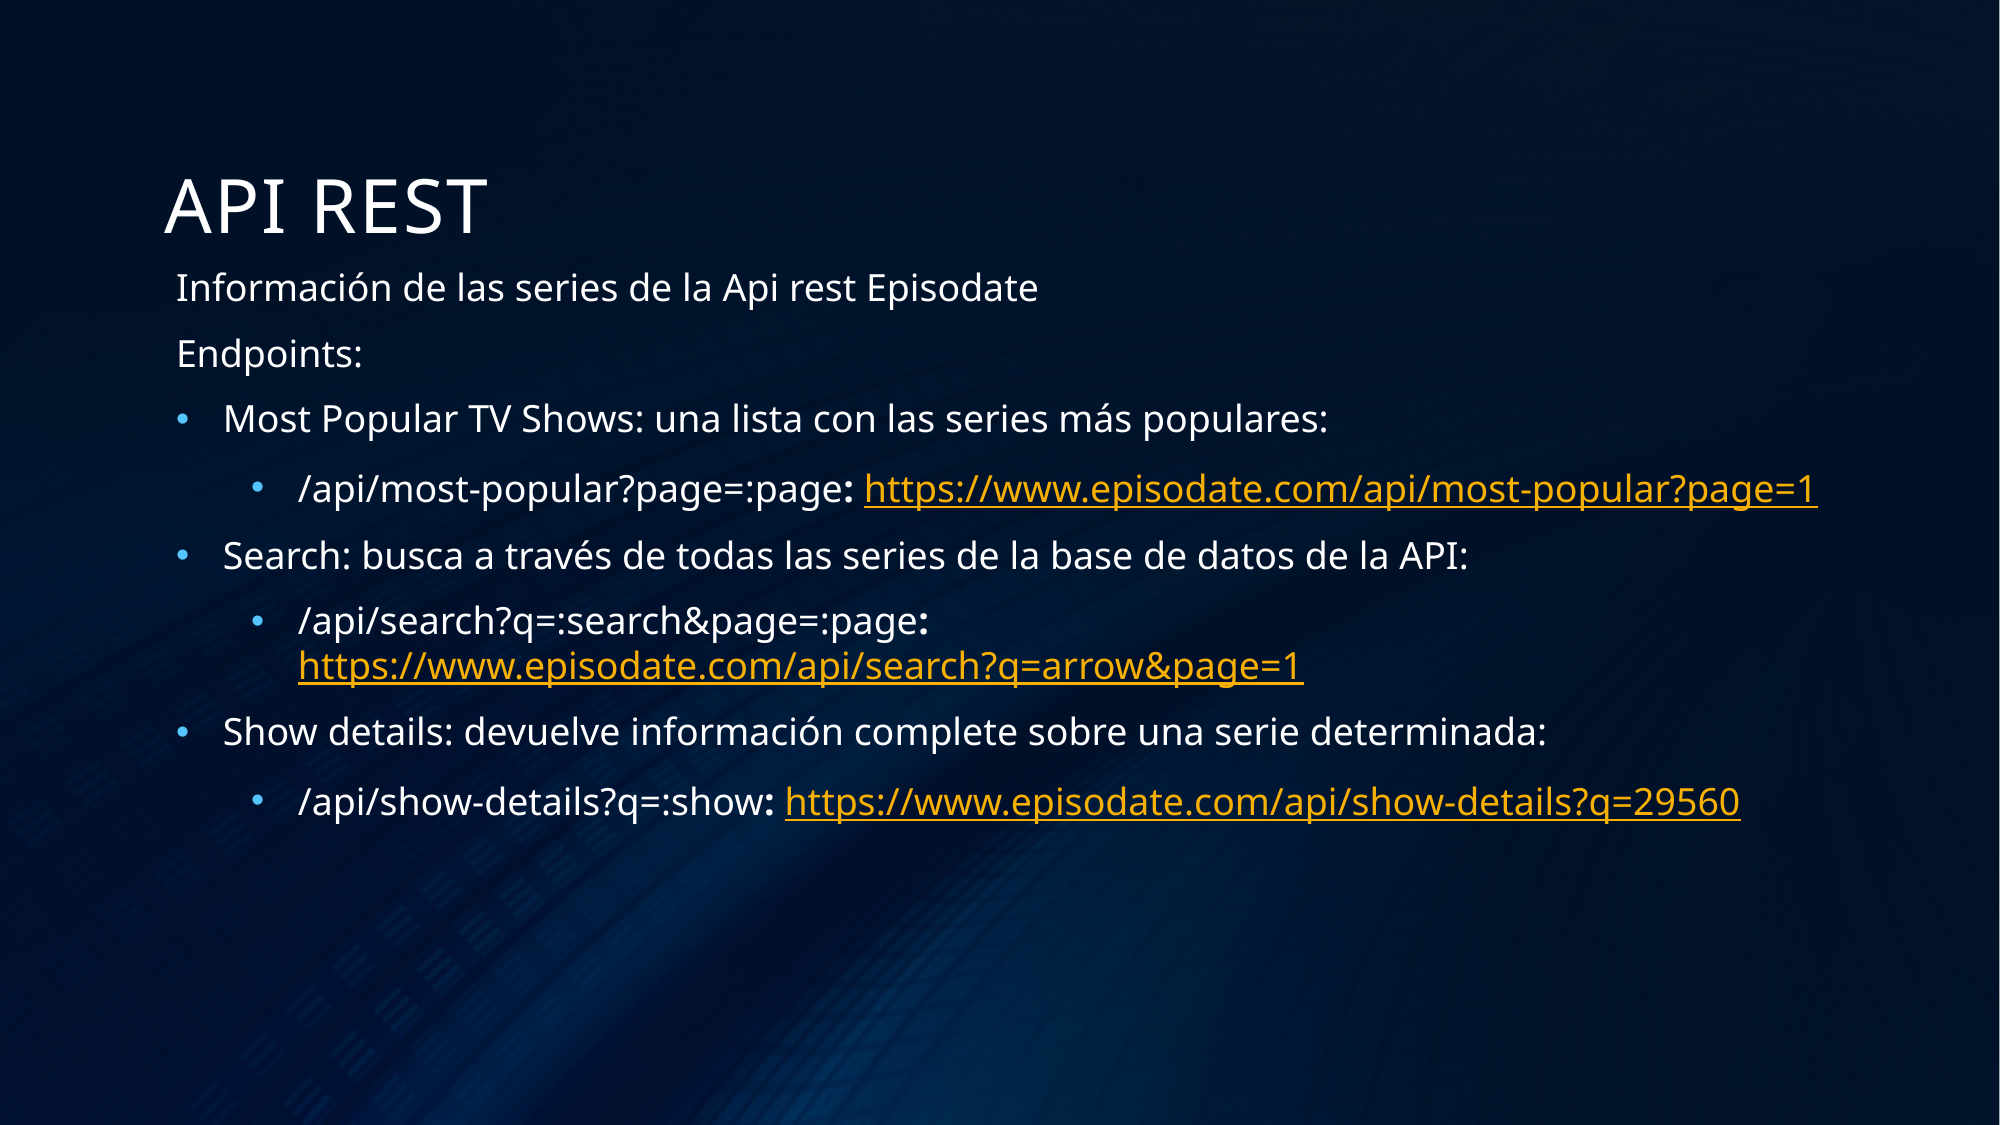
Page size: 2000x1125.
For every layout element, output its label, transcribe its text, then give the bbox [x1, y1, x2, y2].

picture [0, 0, 2000, 1125]
title API REST [149, 90, 1839, 258]
list Información de las series de la Api rest Episodate Endpoints: Most Popular TV Shows: una lista con las series más populares: /api/most-popular?page=:page: https://www.episodate.com/api/most-popular?page=1 Search: busca a través de todas las series de la base de datos de la API: /api/search?q=:search&page=:page: https://www.episodate.com/api/search?q=arrow&page=1 Show details: devuelve información complete sobre una serie determinada: /api/show-details?q=:show: https://www.episodate.com/api/show-details?q=29560 [161, 262, 1886, 988]
